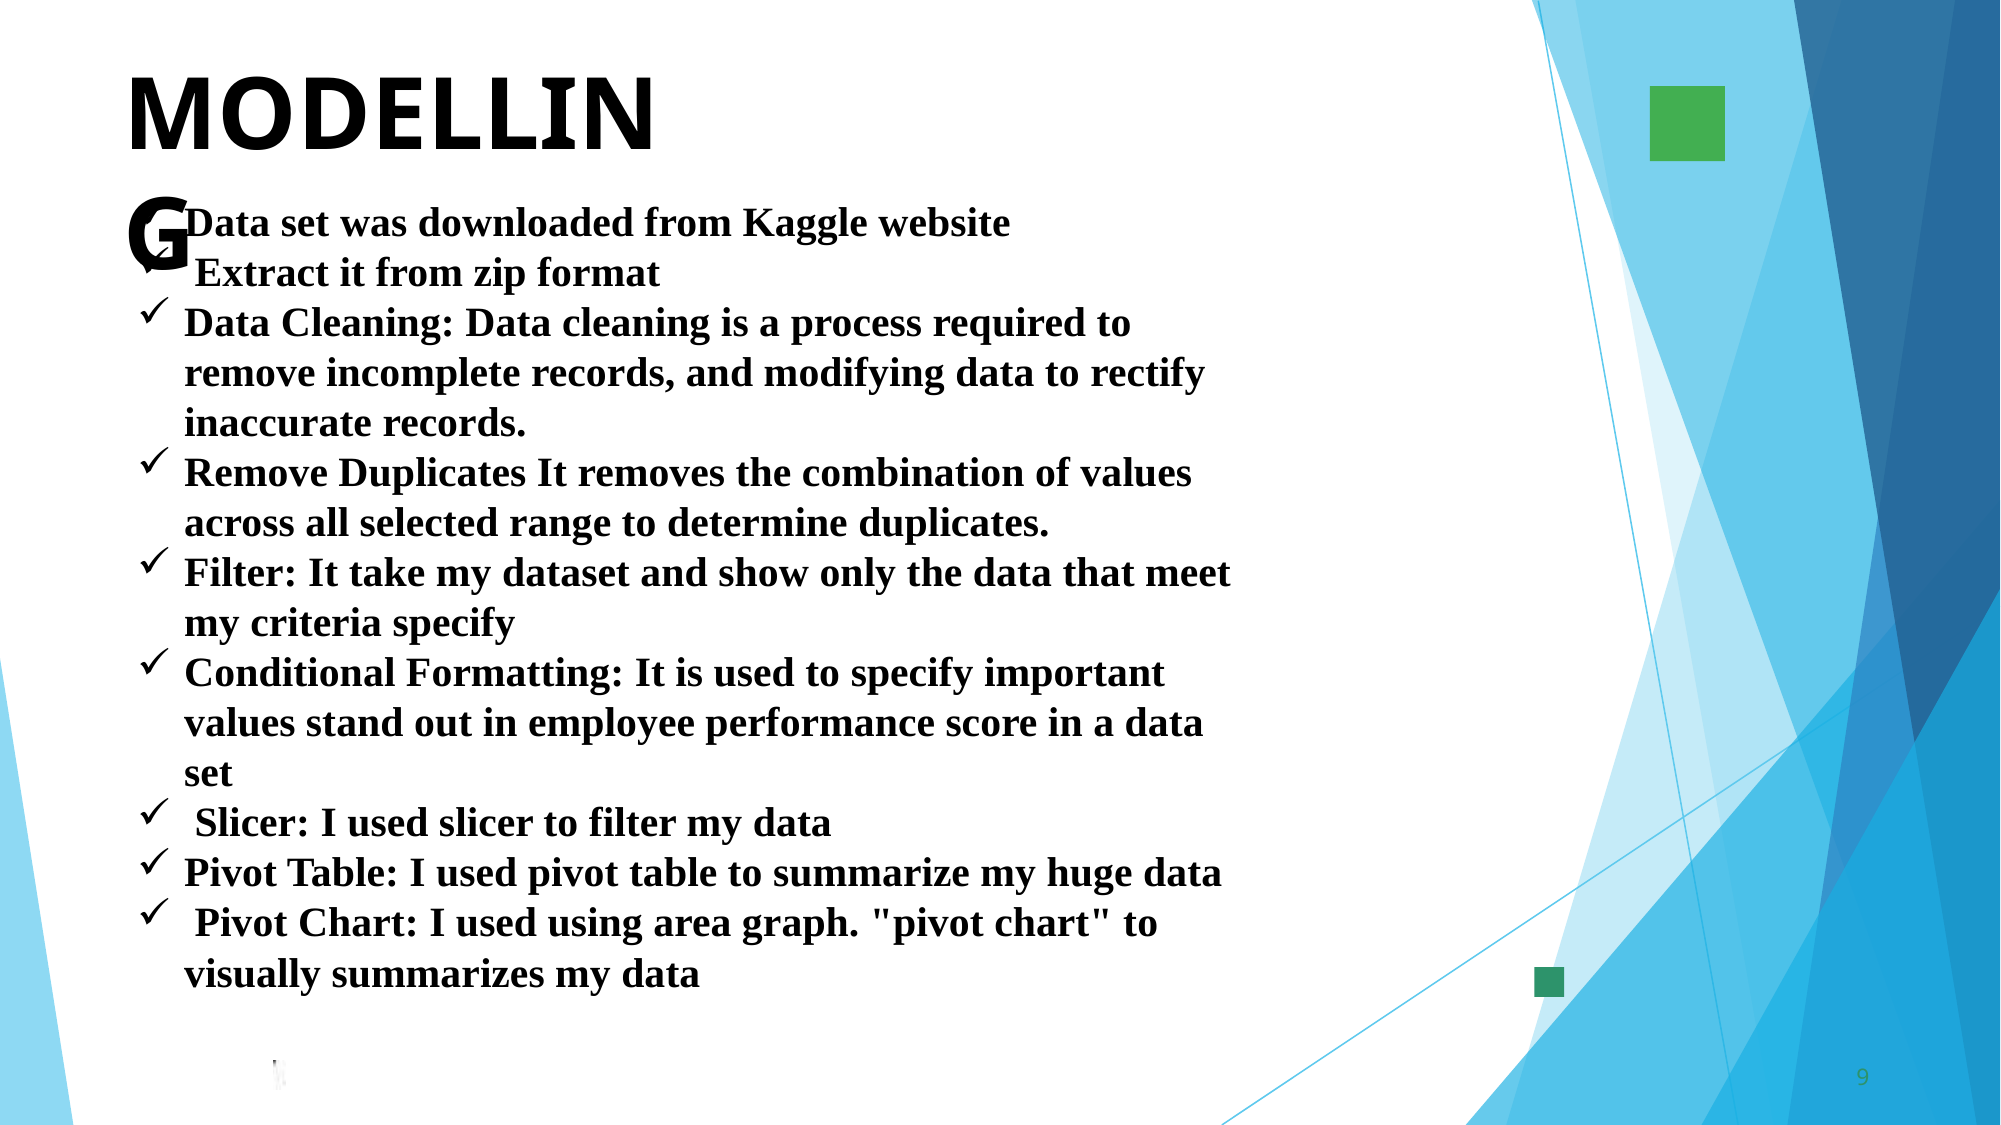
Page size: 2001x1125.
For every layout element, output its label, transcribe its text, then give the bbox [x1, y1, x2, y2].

picture [273, 1060, 287, 1091]
text_box 9 [1849, 1061, 1888, 1095]
text_box [1534, 967, 1565, 997]
text_box MODELLING [121, 47, 664, 290]
text_box [1649, 86, 1725, 162]
text_box Data set was downloaded from Kaggle website Extract it from zip format Data Cleaning: Data cleaning is a process required to remove incomplete records, and modifying data to rectify inaccurate records. Remove Duplicates It removes the combination of values across all selected range to determine duplicates. Filter: It take my dataset and show only the data that meet my criteria specify Conditional Formatting: It is used to specify important values stand out in employee performance score in a data set Slicer: I used slicer to filter my data Pivot Table: I used pivot table to summarize my huge data Pivot Chart: I used using area graph. "pivot chart" to visually summarizes my data [122, 187, 1250, 1003]
